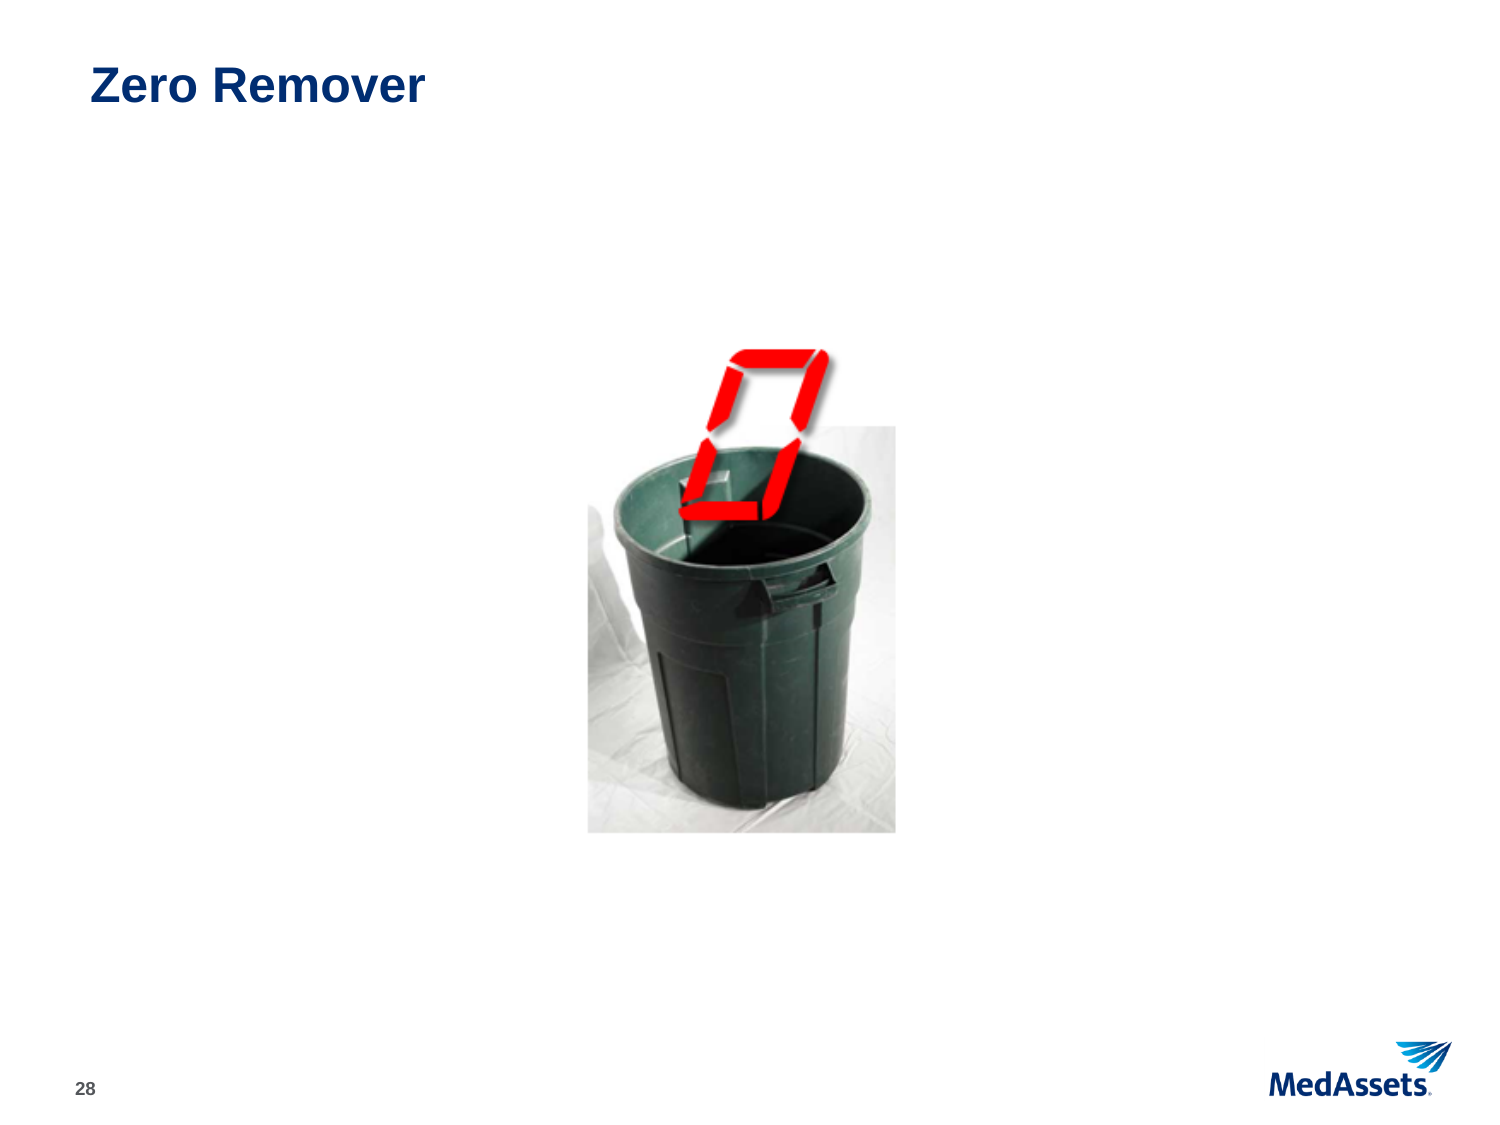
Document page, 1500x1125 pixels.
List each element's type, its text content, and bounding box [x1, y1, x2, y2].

picture [1264, 1037, 1455, 1101]
title Zero Remover [75, 45, 1425, 233]
picture [566, 324, 914, 847]
